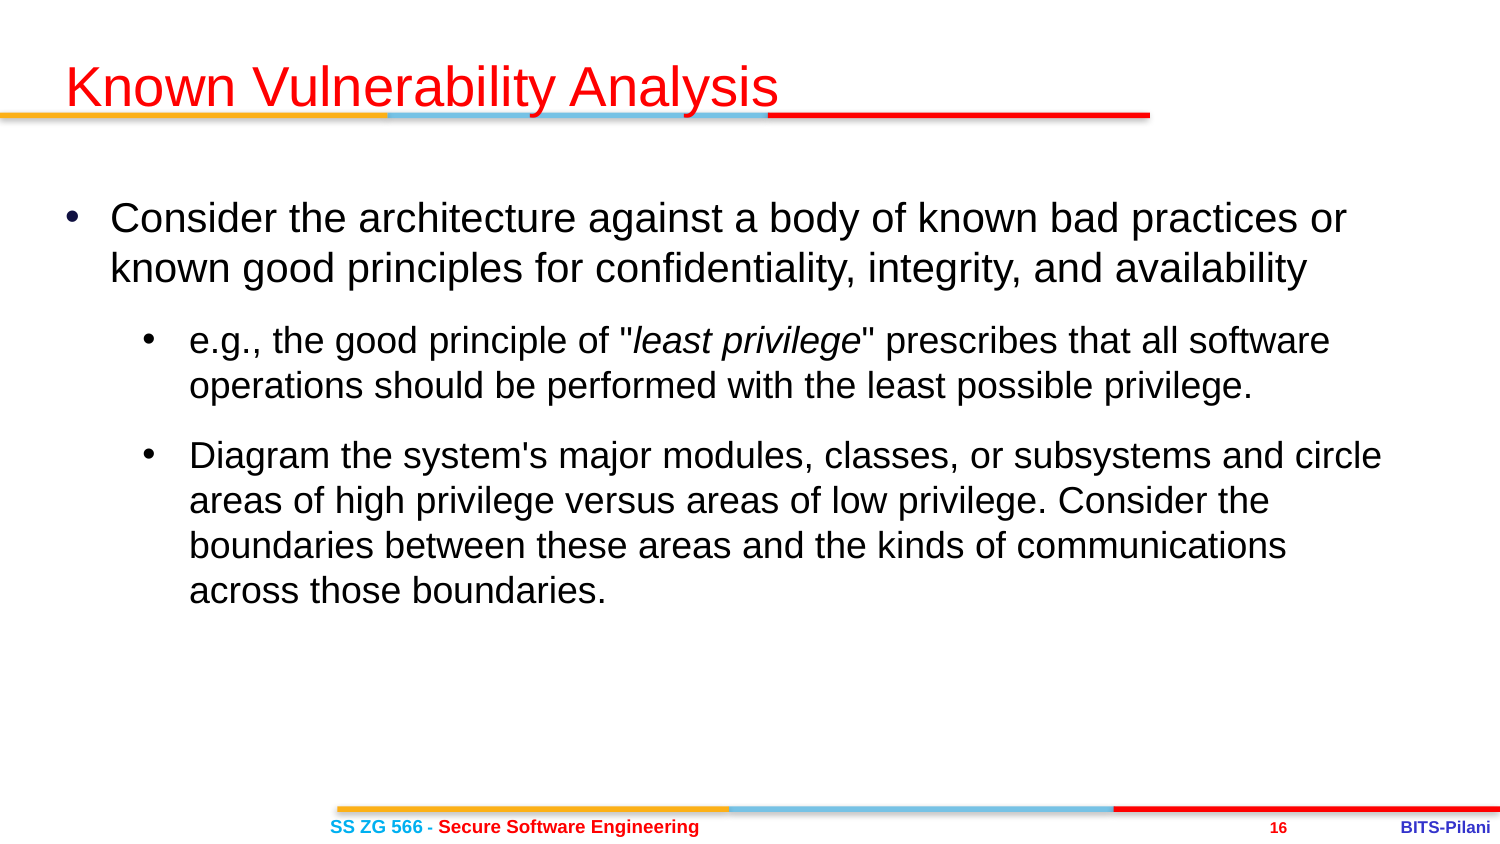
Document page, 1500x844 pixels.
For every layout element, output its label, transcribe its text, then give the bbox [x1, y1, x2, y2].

list Known Vulnerability Analysis [50, 30, 1088, 149]
list Consider the architecture against a body of known bad practices or known good principles for confidentiality, integrity, and availability e.g., the good principle of "least privilege" prescribes that all software operations should be performed with the least possible privilege. Diagram the system's major modules, classes, or subsystems and circle areas of high privilege versus areas of low privilege. Consider the boundaries between these areas and the kinds of communications across those boundaries. [50, 183, 1400, 741]
